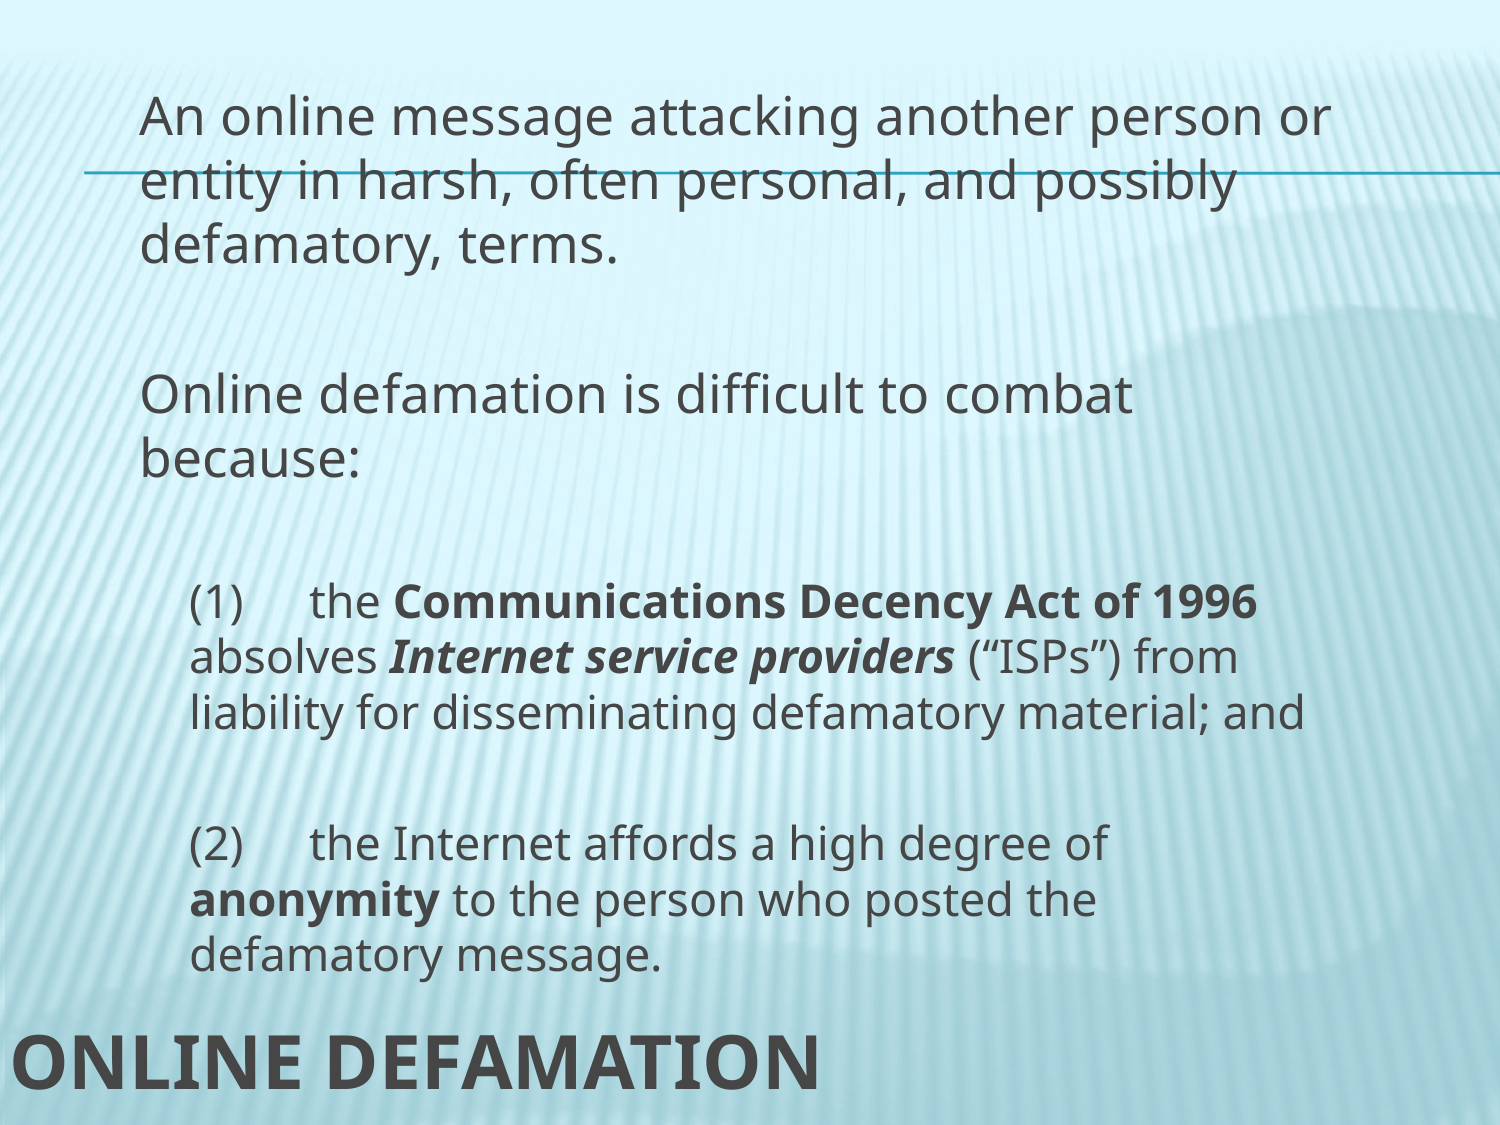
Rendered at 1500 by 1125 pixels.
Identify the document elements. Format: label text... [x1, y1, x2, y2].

title ONLINE DEFAMATION [0, 996, 1107, 1122]
list An online message attacking another person or entity in harsh, often personal, and possibly defamatory, terms. Online defamation is difficult to combat because: (1) the Communications Decency Act of 1996 absolves Internet service providers (“ISPs”) from liability for disseminating defamatory material; and (2) the Internet affords a high degree of anonymity to the person who posted the defamatory message. [125, 75, 1363, 1000]
